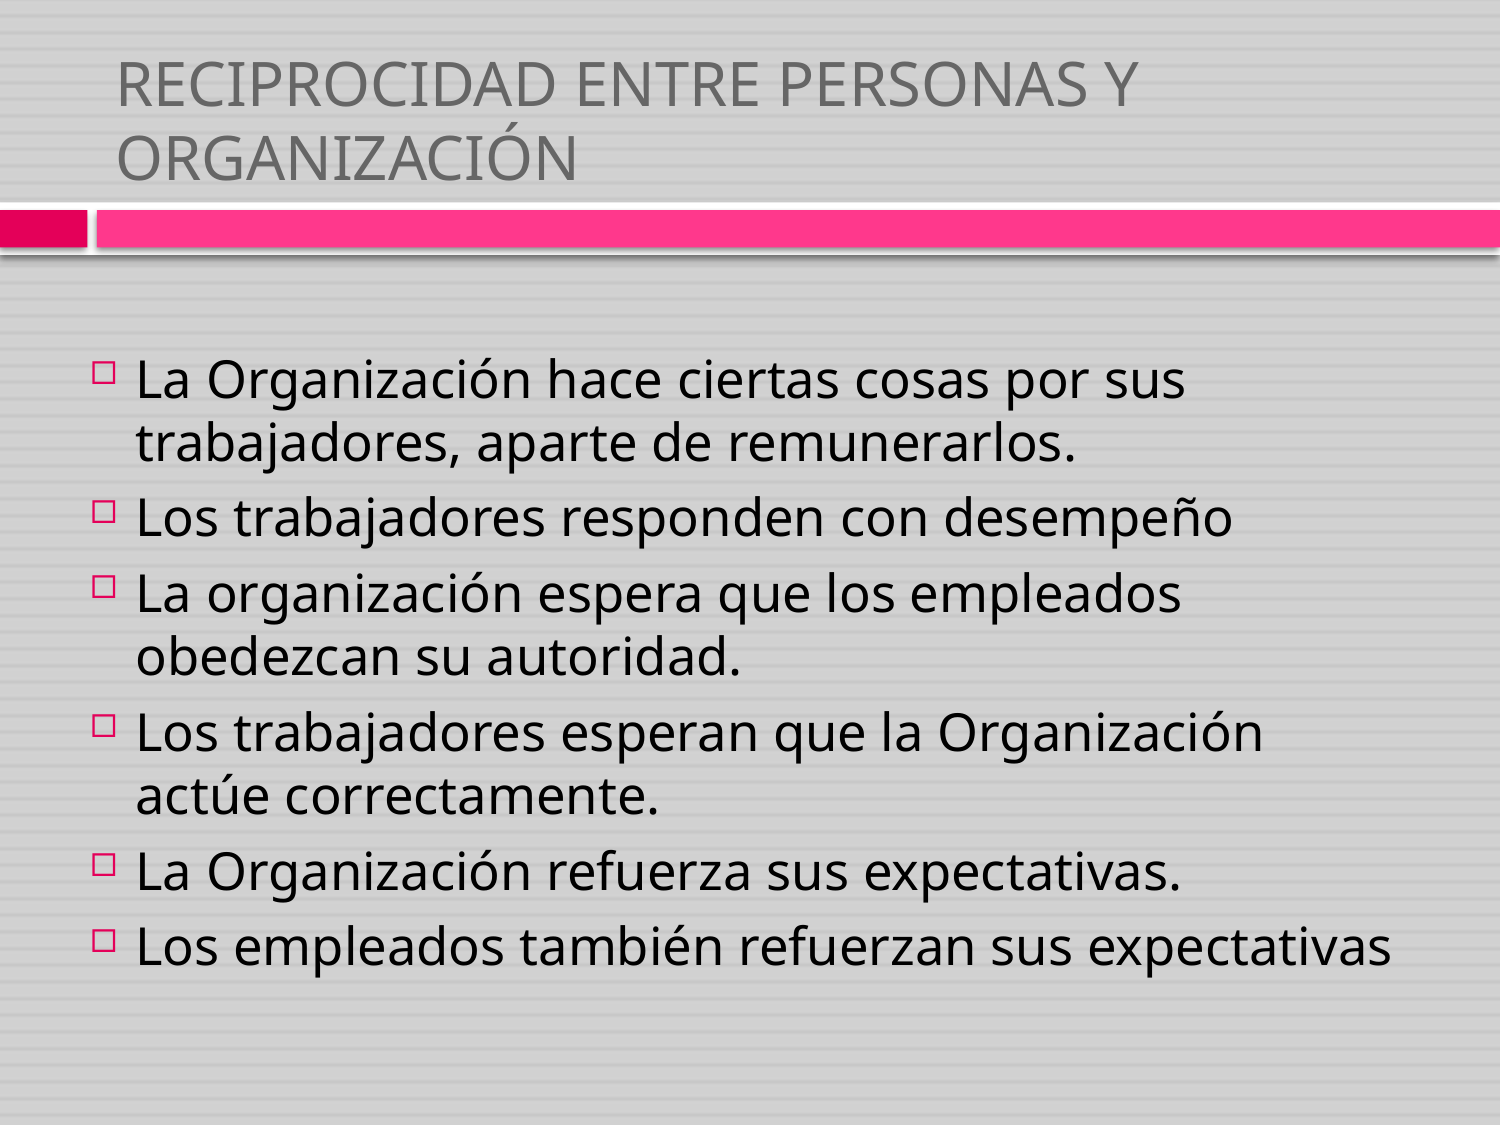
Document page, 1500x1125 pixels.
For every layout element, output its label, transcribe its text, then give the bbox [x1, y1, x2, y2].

title RECIPROCIDAD ENTRE PERSONAS Y ORGANIZACIÓN [100, 37, 1438, 200]
list La Organización hace ciertas cosas por sus trabajadores, aparte de remunerarlos. Los trabajadores responden con desempeño La organización espera que los empleados obedezcan su autoridad. Los trabajadores esperan que la Organización actúe correctamente. La Organización refuerza sus expectativas. Los empleados también refuerzan sus expectativas [75, 262, 1425, 1055]
